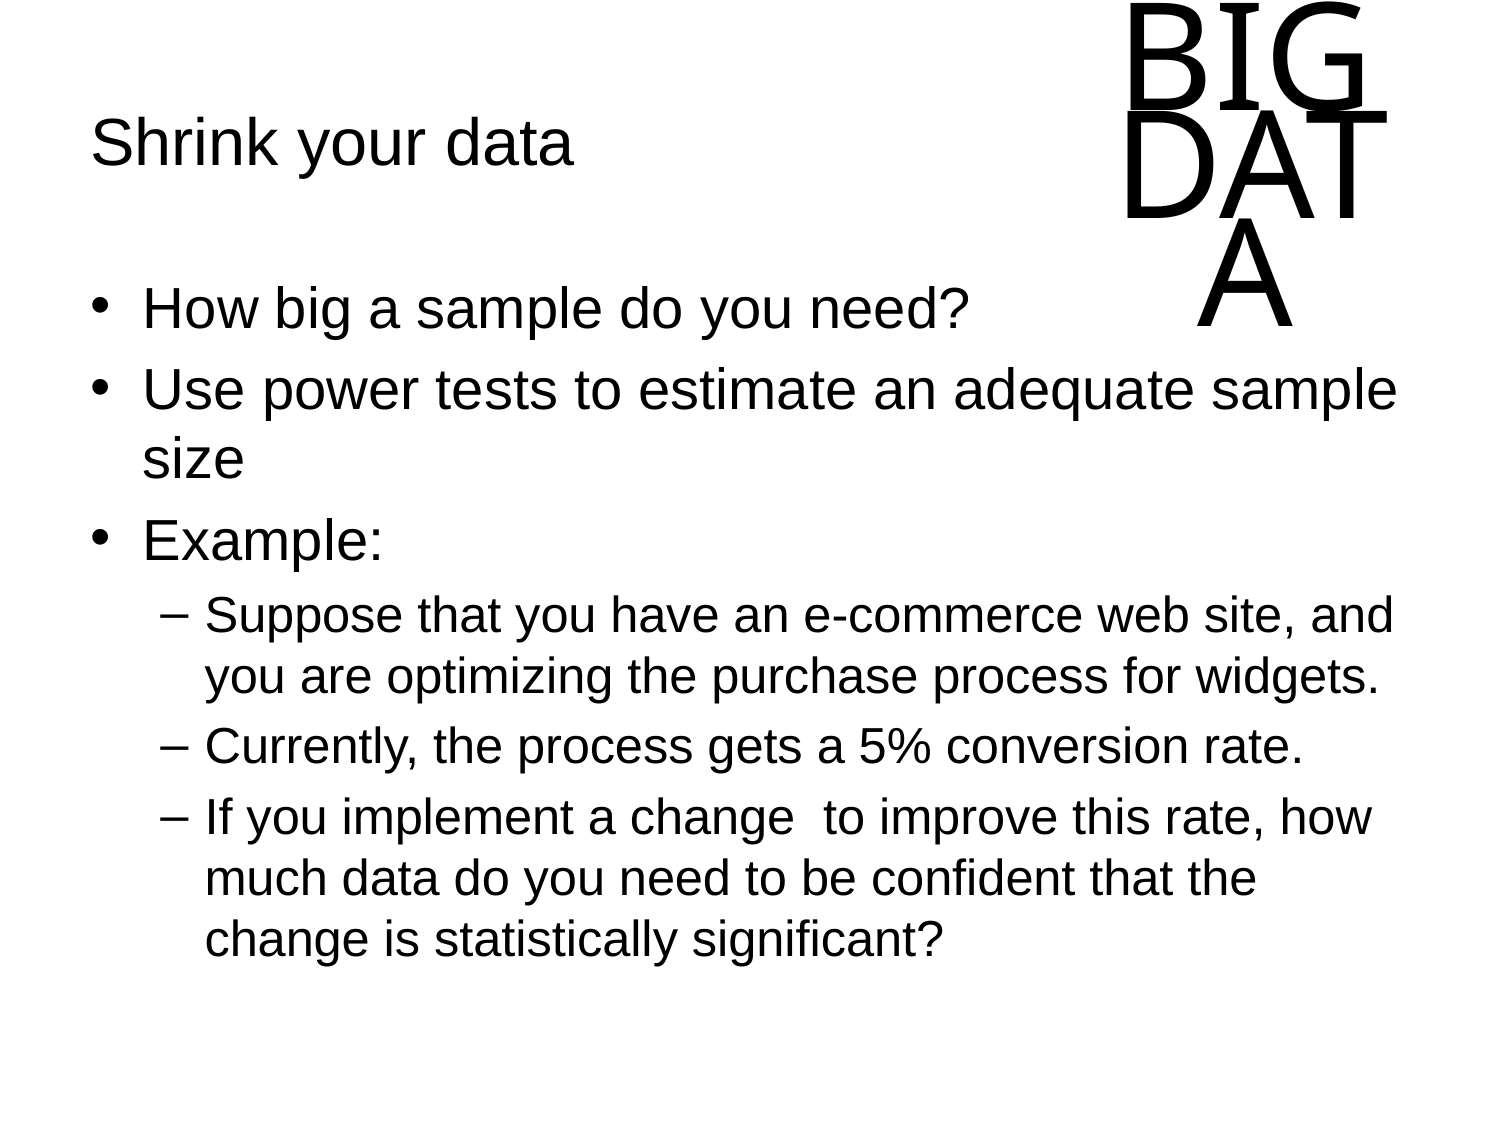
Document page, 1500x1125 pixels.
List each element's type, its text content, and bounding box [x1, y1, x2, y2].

list How big a sample do you need? Use power tests to estimate an adequate sample size Example: Suppose that you have an e-commerce web site, and you are optimizing the purchase process for widgets. Currently, the process gets a 5% conversion rate. If you implement a change to improve this rate, how much data do you need to be confident that the change is statistically significant? [75, 262, 1425, 1005]
title Shrink your data [75, 45, 1093, 233]
